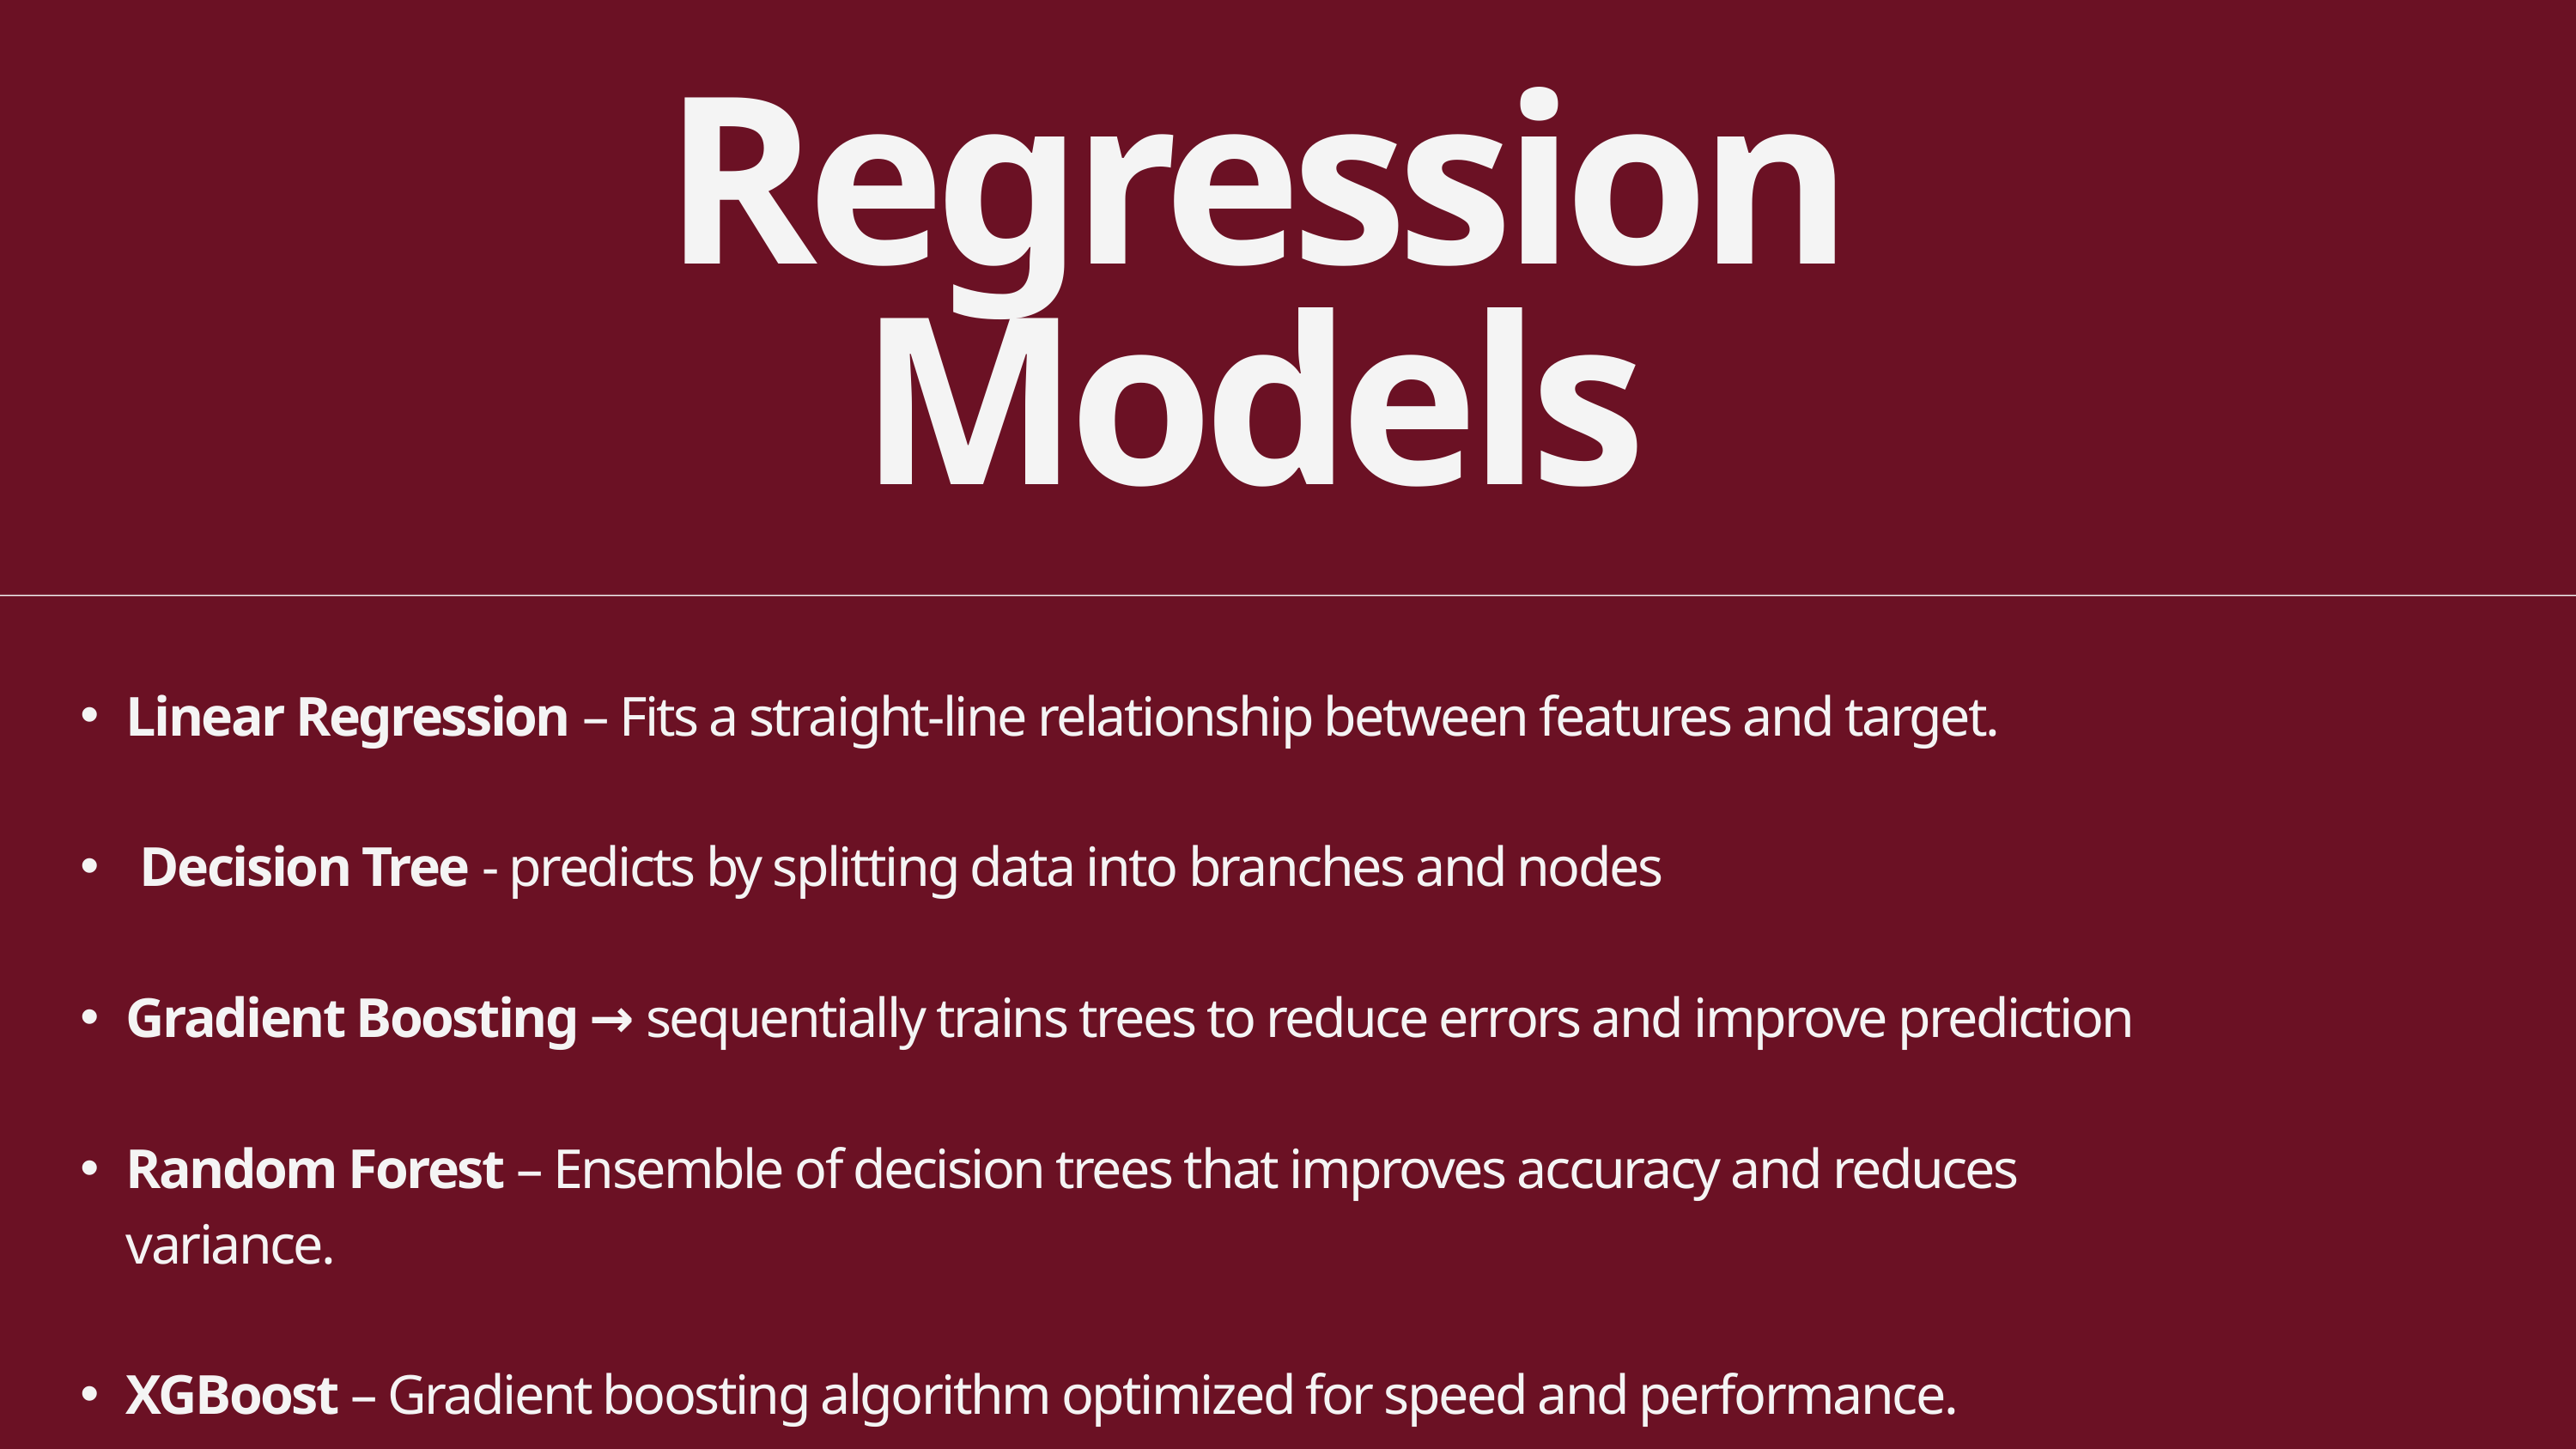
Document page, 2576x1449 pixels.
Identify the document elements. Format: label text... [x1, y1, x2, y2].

text_box Regression Models [422, 88, 2083, 531]
text_box Linear Regression – Fits a straight-line relationship between features and target. Decision Tree - predicts by splitting data into branches and nodes Gradient Boosting → sequentially trains trees to reduce errors and improve prediction Random Forest – Ensemble of decision trees that improves accuracy and reduces variance. XGBoost – Gradient boosting algorithm optimized for speed and performance. [33, 670, 2155, 1426]
